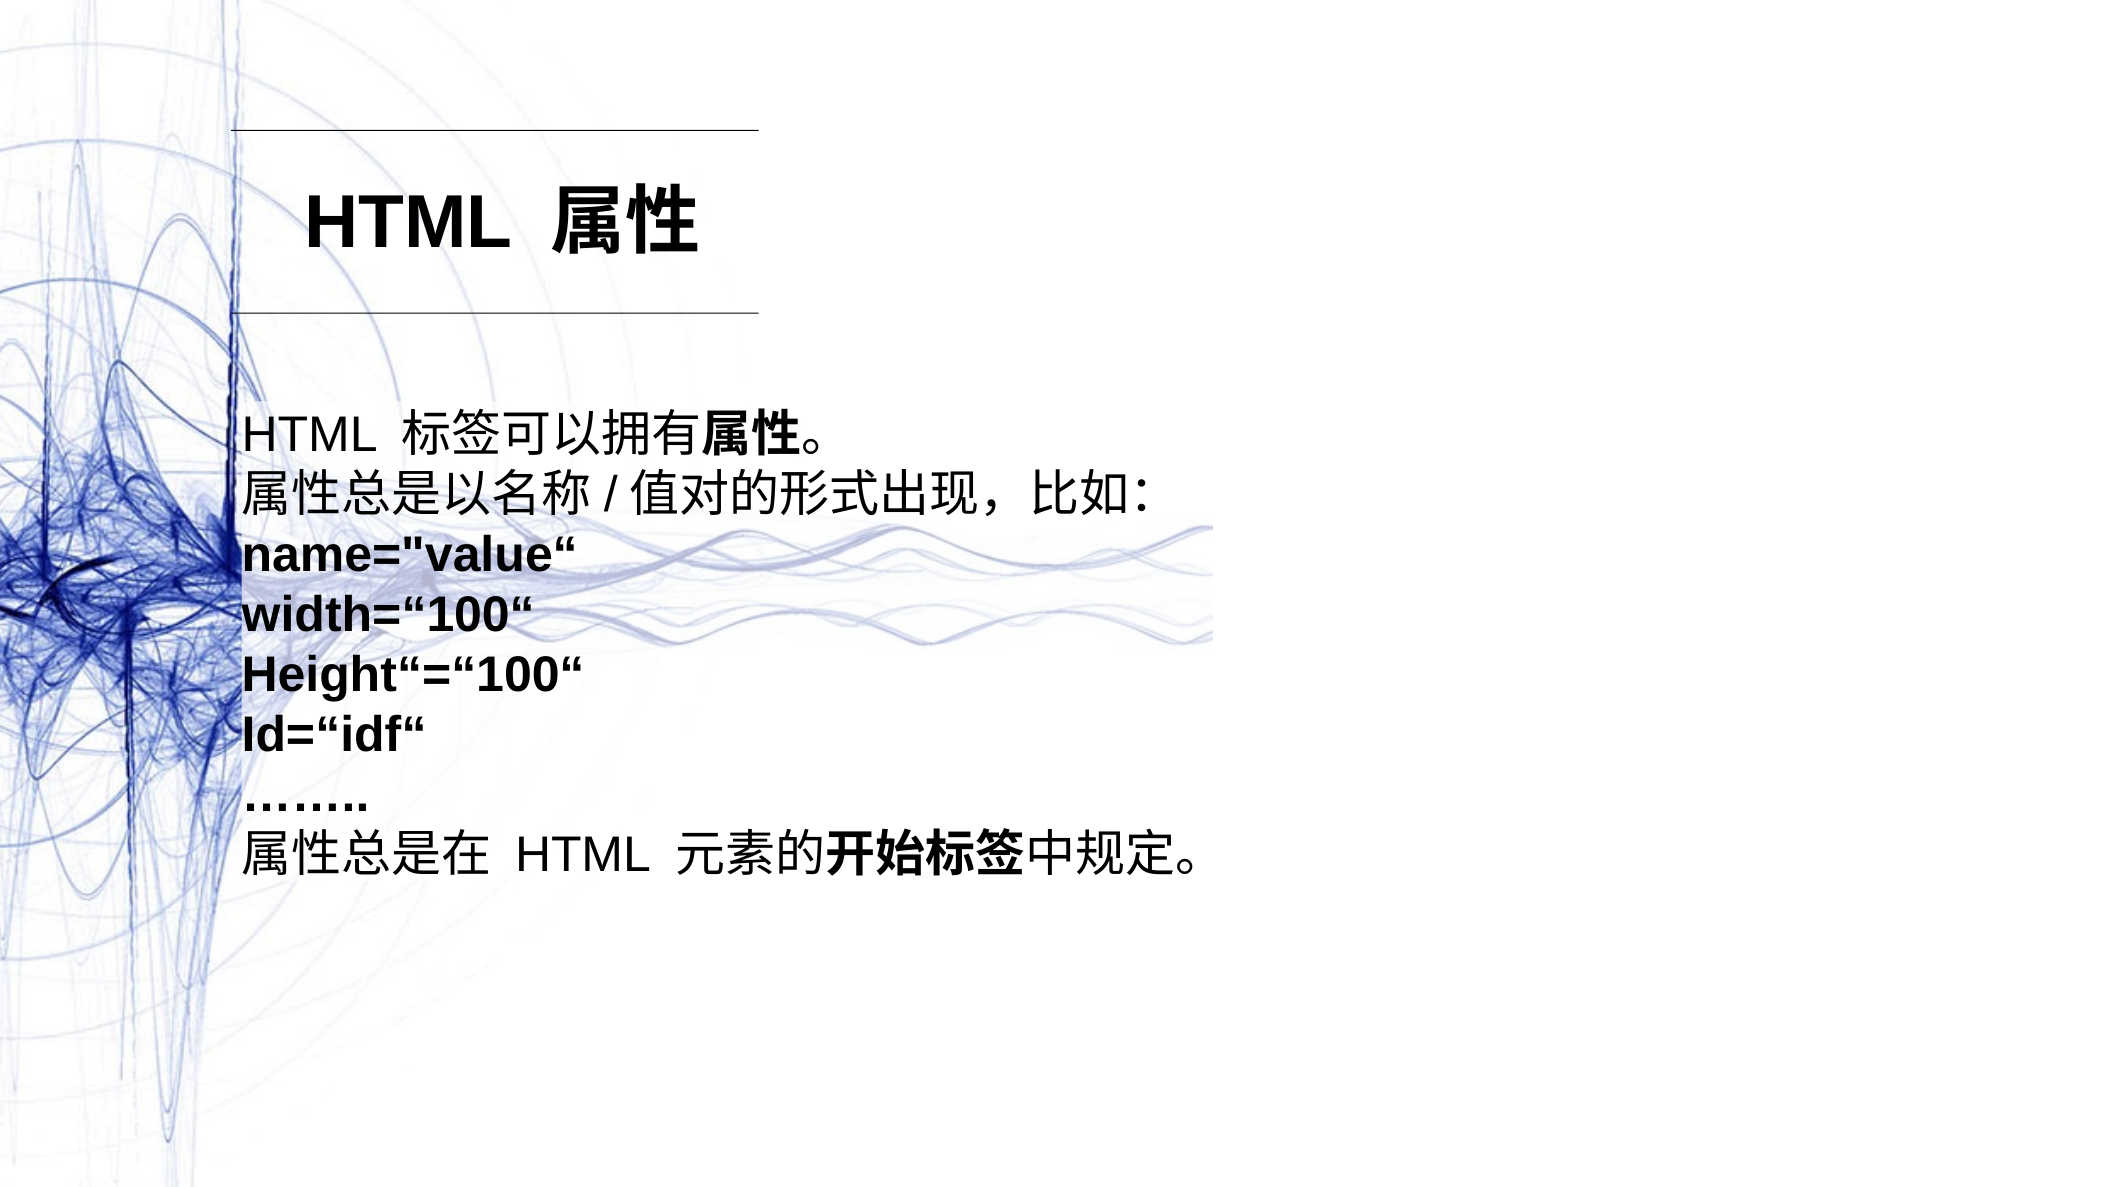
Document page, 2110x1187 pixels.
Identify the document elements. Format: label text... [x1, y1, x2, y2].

text_box HTML 标签可以拥有属性。 属性总是以名称/值对的形式出现，比如： name="value“ width=“100“ Height“=“100“ Id=“idf“ …….. 属性总是在 HTML 元素的开始标签中规定。 [241, 401, 1705, 882]
text_box HTML 属性 [246, 172, 759, 263]
text_box [0, 0, 1213, 1187]
